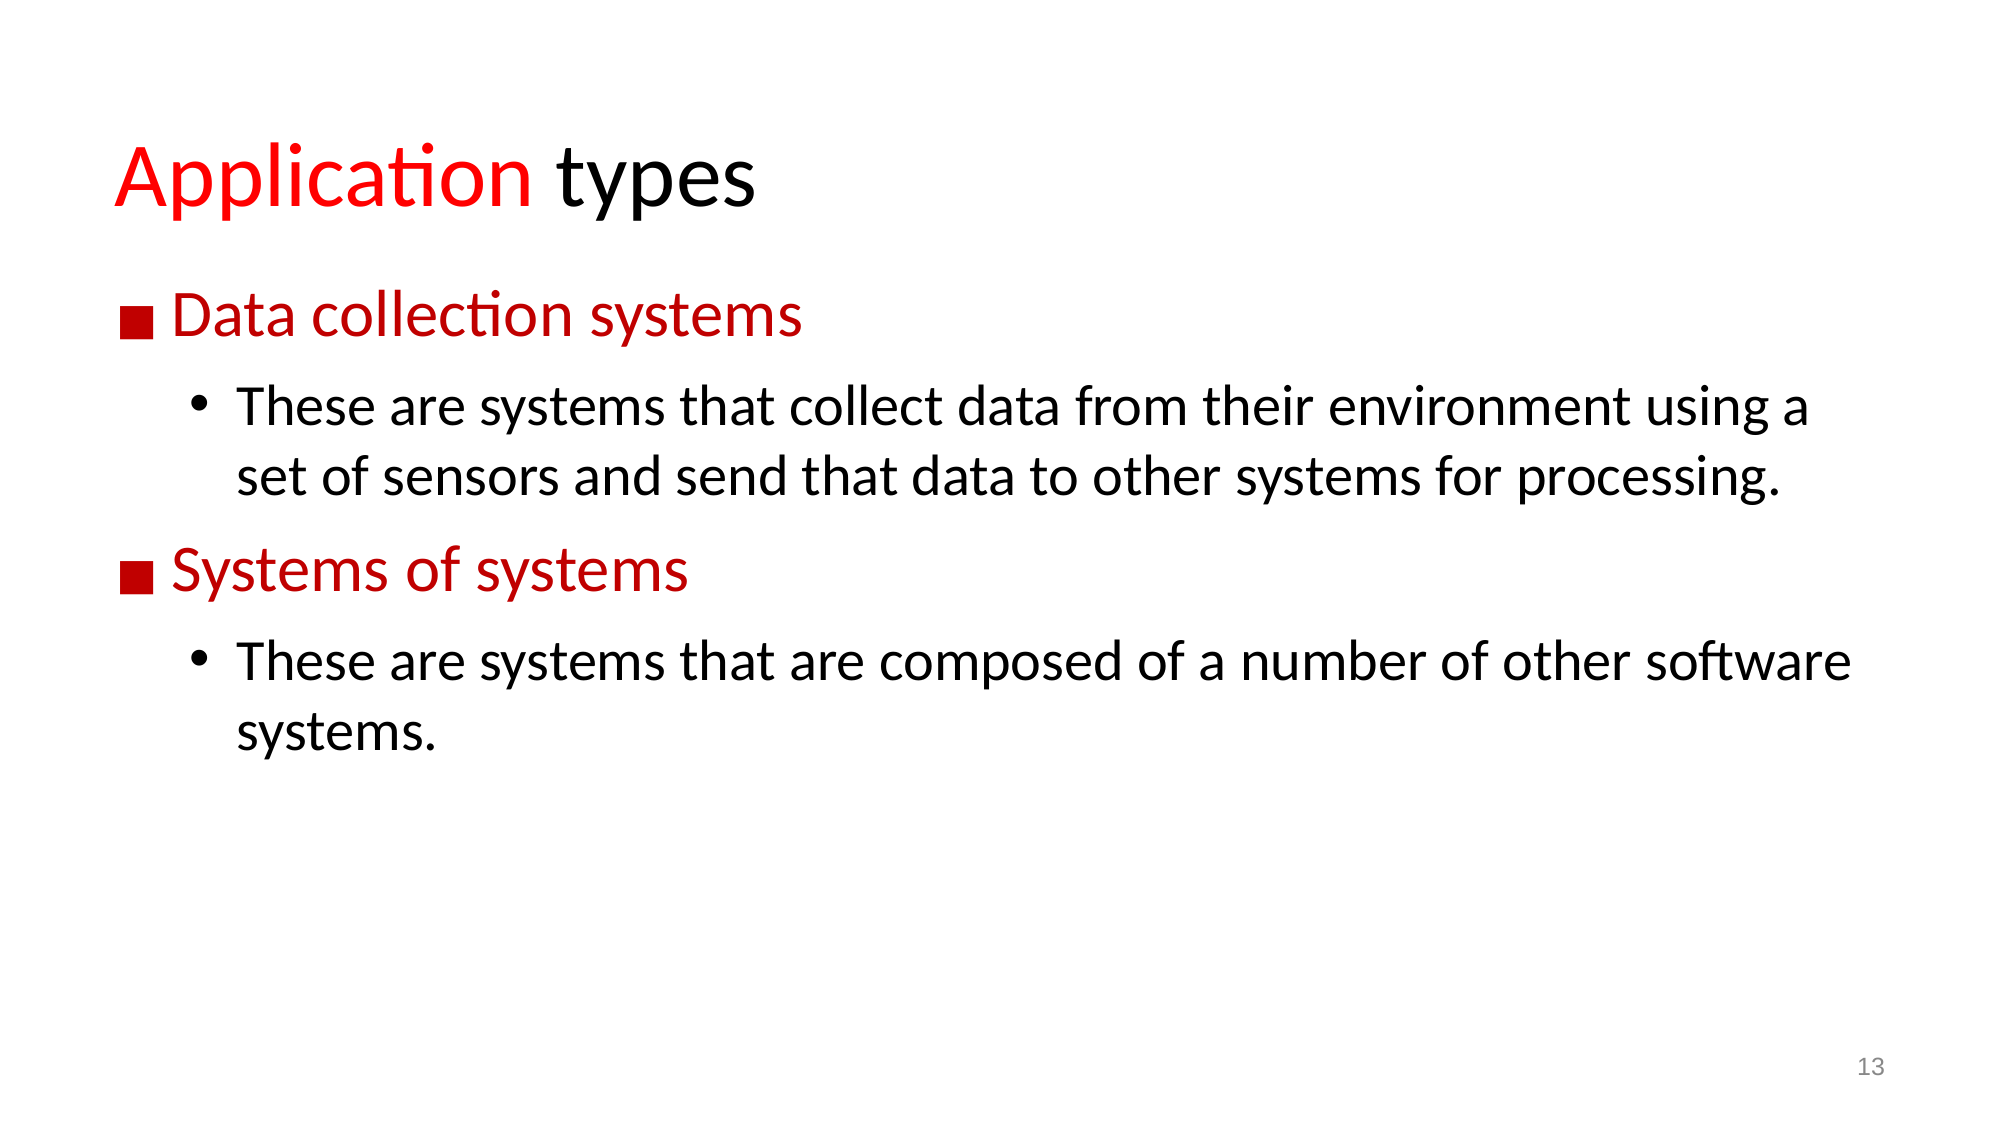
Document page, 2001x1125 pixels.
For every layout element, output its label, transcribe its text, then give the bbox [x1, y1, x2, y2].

title Application types [99, 45, 1900, 233]
slide_number 13 [1433, 1042, 1900, 1103]
list Data collection systems These are systems that collect data from their environment using a set of sensors and send that data to other systems for processing. Systems of systems These are systems that are composed of a number of other software systems. [99, 262, 1900, 1005]
